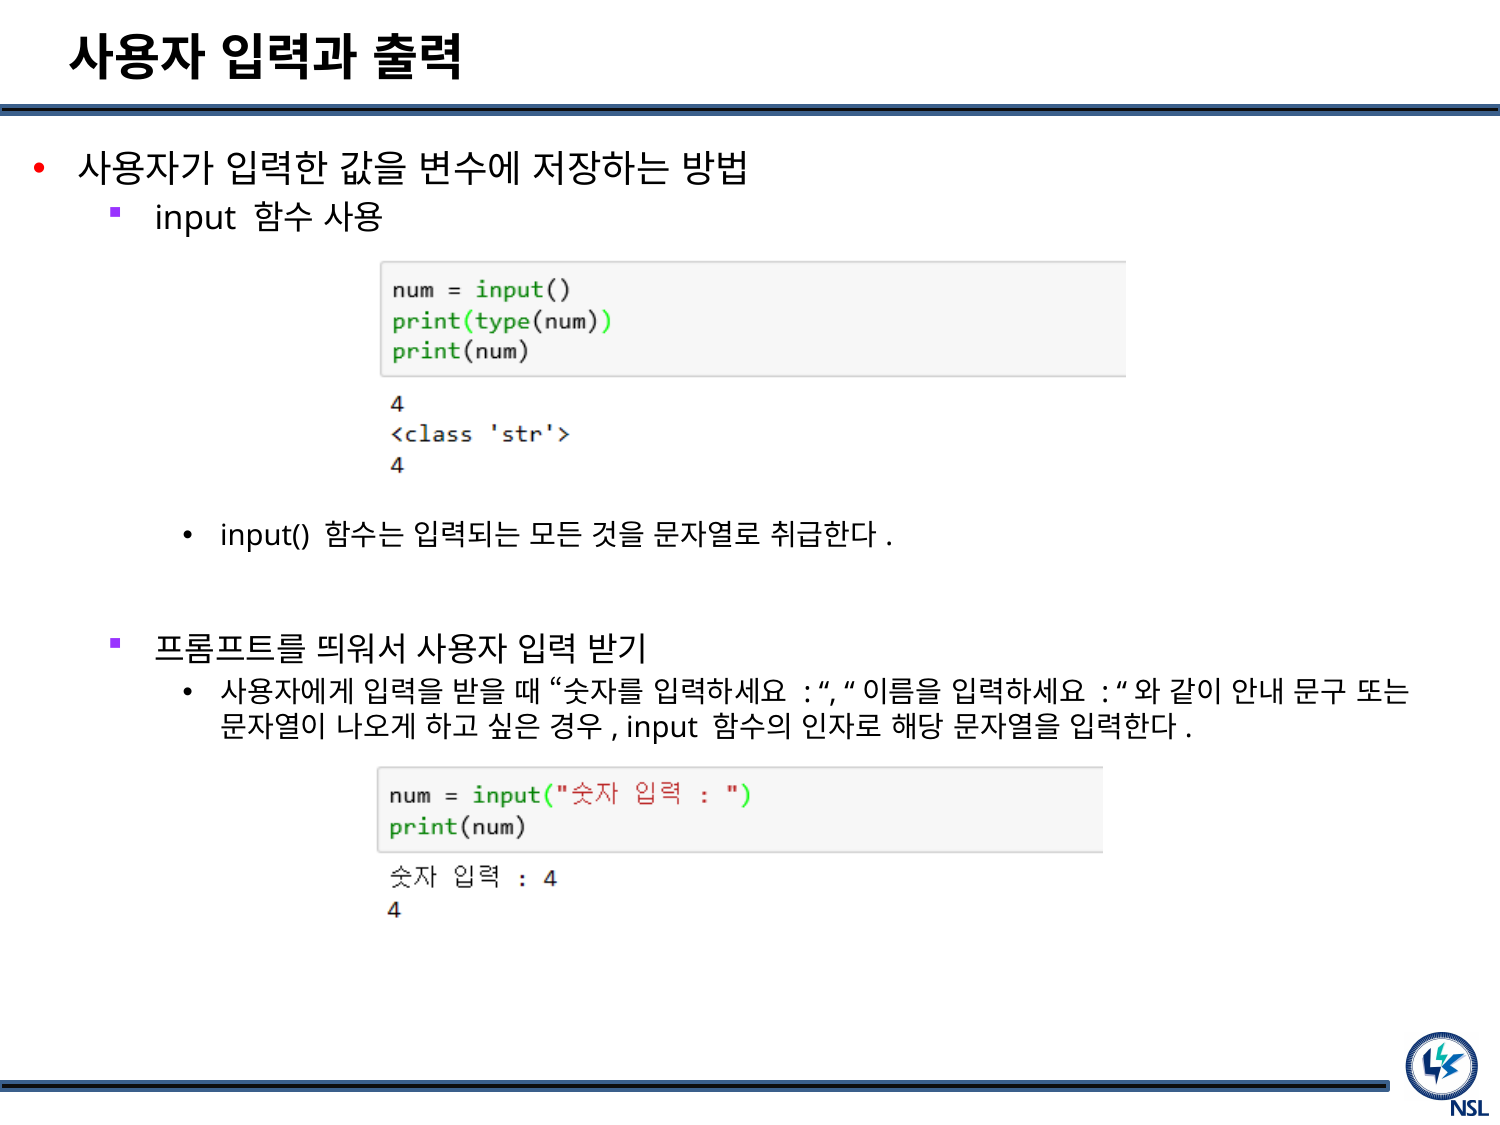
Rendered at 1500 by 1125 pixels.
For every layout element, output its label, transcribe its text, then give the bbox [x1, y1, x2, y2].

list 사용자가 입력한 값을 변수에 저장하는 방법 input 함수 사용 input() 함수는 입력되는 모든 것을 문자열로 취급한다. 프롬프트를 띄워서 사용자 입력 받기 사용자에게 입력을 받을 때 “숫자를 입력하세요 : “, “이름을 입력하세요 : “와 같이 안내 문구 또는 문자열이 나오게 하고 싶은 경우, input 함수의 인자로 해당 문자열을 입력한다. [17, 137, 1479, 1067]
picture [373, 751, 1103, 932]
picture [1404, 1067, 1489, 1116]
title 사용자 입력과 출력 [53, 7, 1489, 103]
picture [373, 255, 1126, 481]
